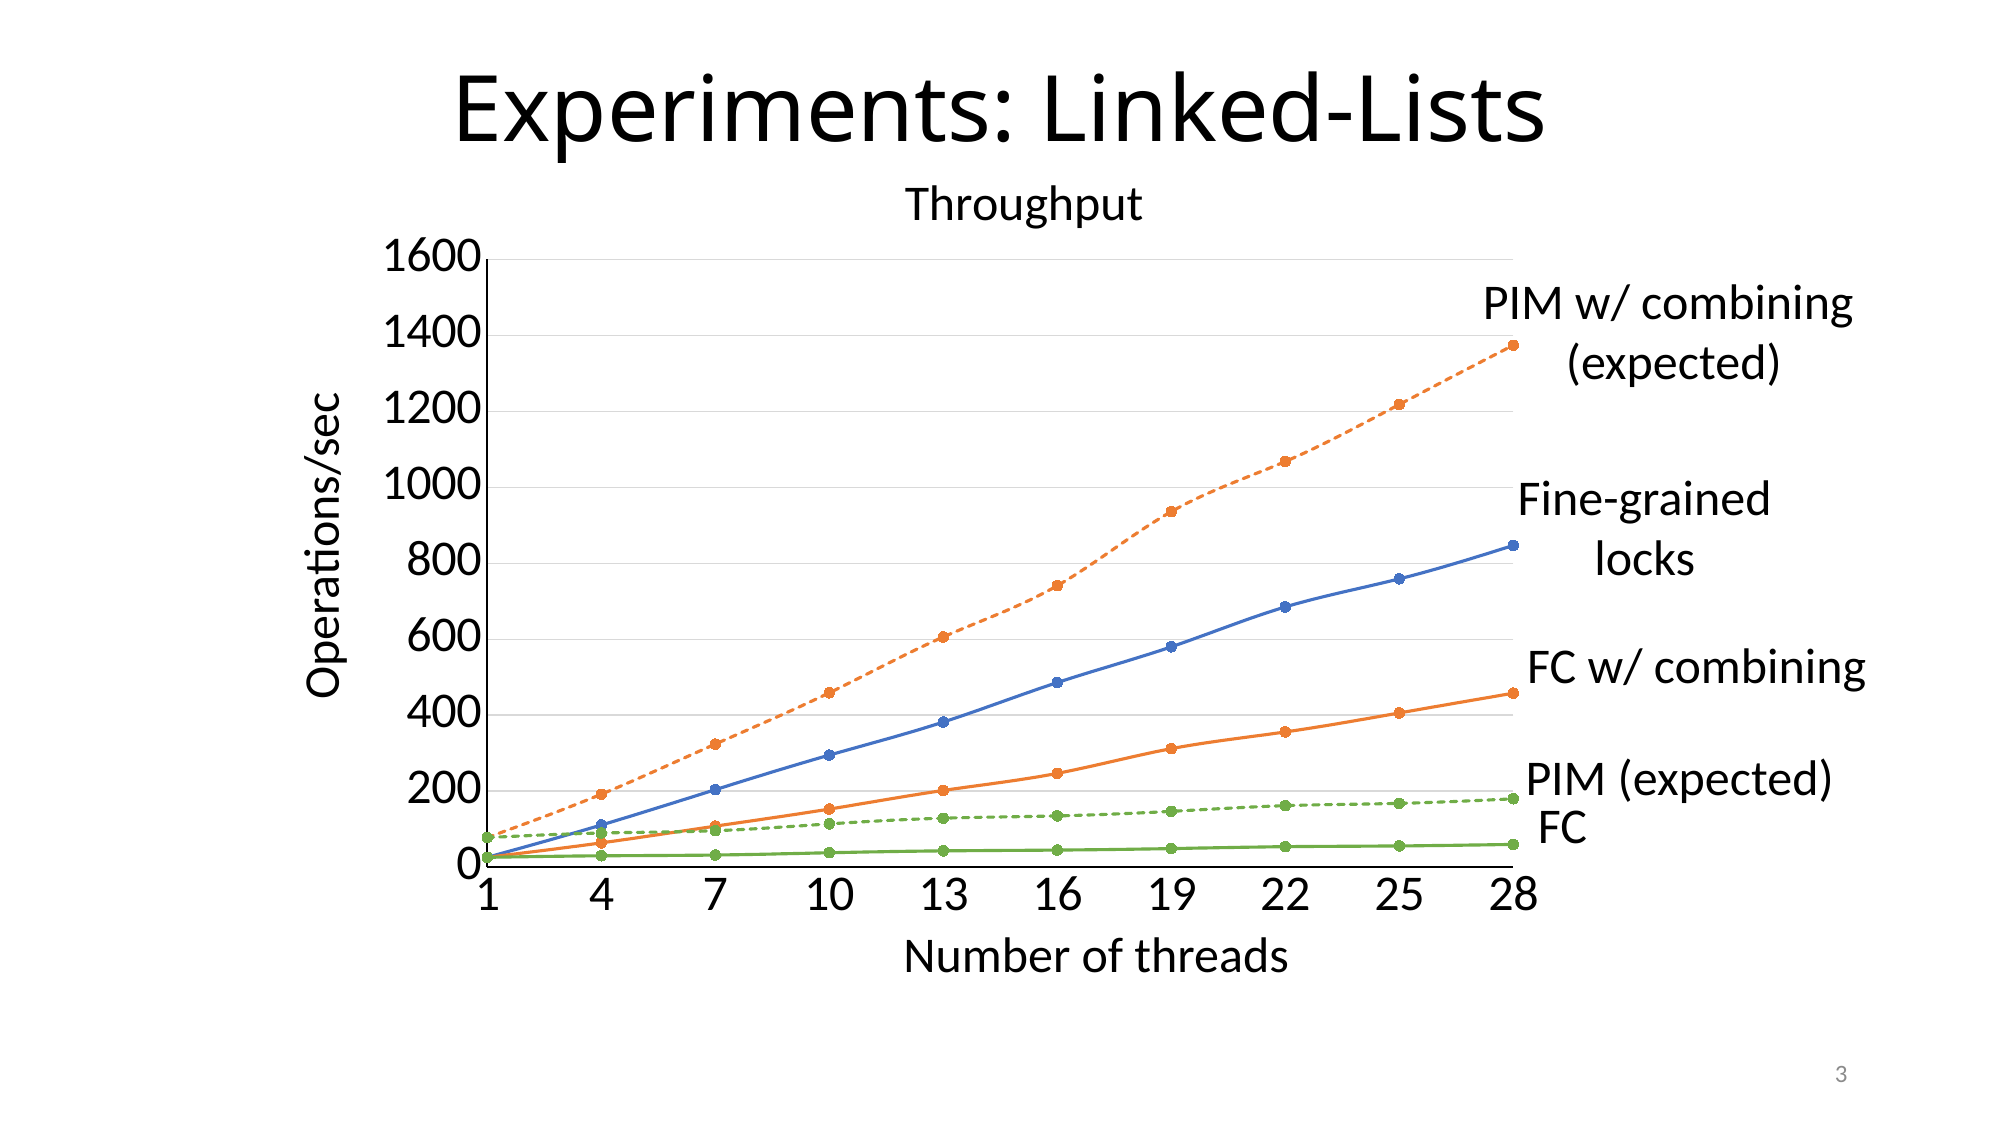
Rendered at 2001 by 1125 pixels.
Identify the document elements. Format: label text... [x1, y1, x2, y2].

text_box FC w/ combining [1563, 635, 1893, 692]
text_box FC [1563, 804, 1674, 852]
text_box PIM (expected) [1563, 747, 1903, 804]
text_box Fine-grained locks [1563, 497, 1807, 554]
slide_number 3 [1412, 1042, 1863, 1103]
chart [357, 220, 1563, 938]
text_box Throughput [890, 162, 1159, 220]
text_box Operations/sec [281, 318, 357, 715]
text_box Number of threads [888, 938, 1304, 990]
text_box PIM w/ combining (expected) [1563, 301, 1891, 358]
title Experiments: Linked-Lists [137, 2, 1863, 221]
